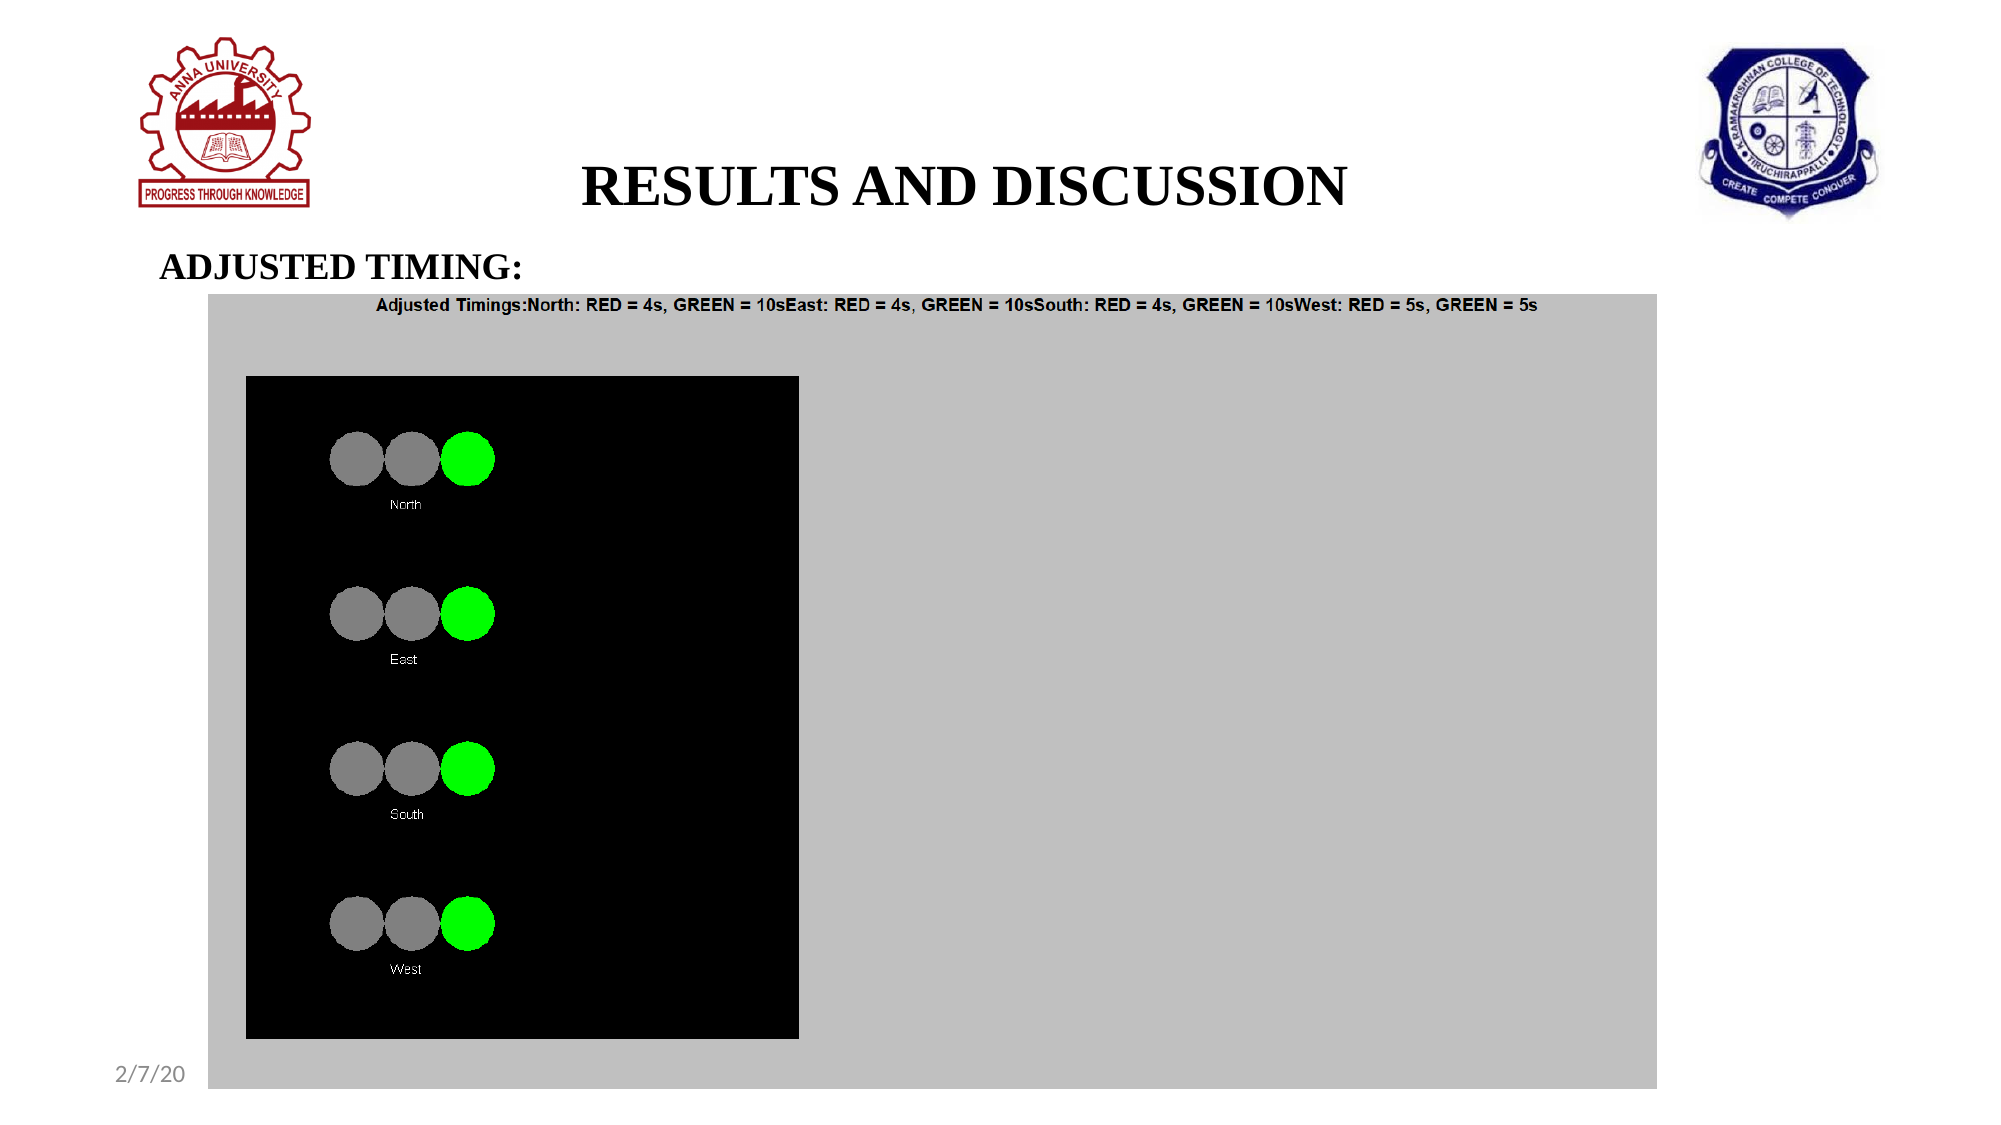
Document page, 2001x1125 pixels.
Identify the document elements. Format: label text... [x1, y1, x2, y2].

picture [208, 294, 1657, 1089]
picture [136, 35, 312, 209]
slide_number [99, 1042, 567, 1103]
text_box ADJUSTED TIMING: [144, 234, 635, 295]
text_box RESULTS AND DISCUSSION [566, 139, 1437, 225]
picture [1695, 42, 1885, 224]
